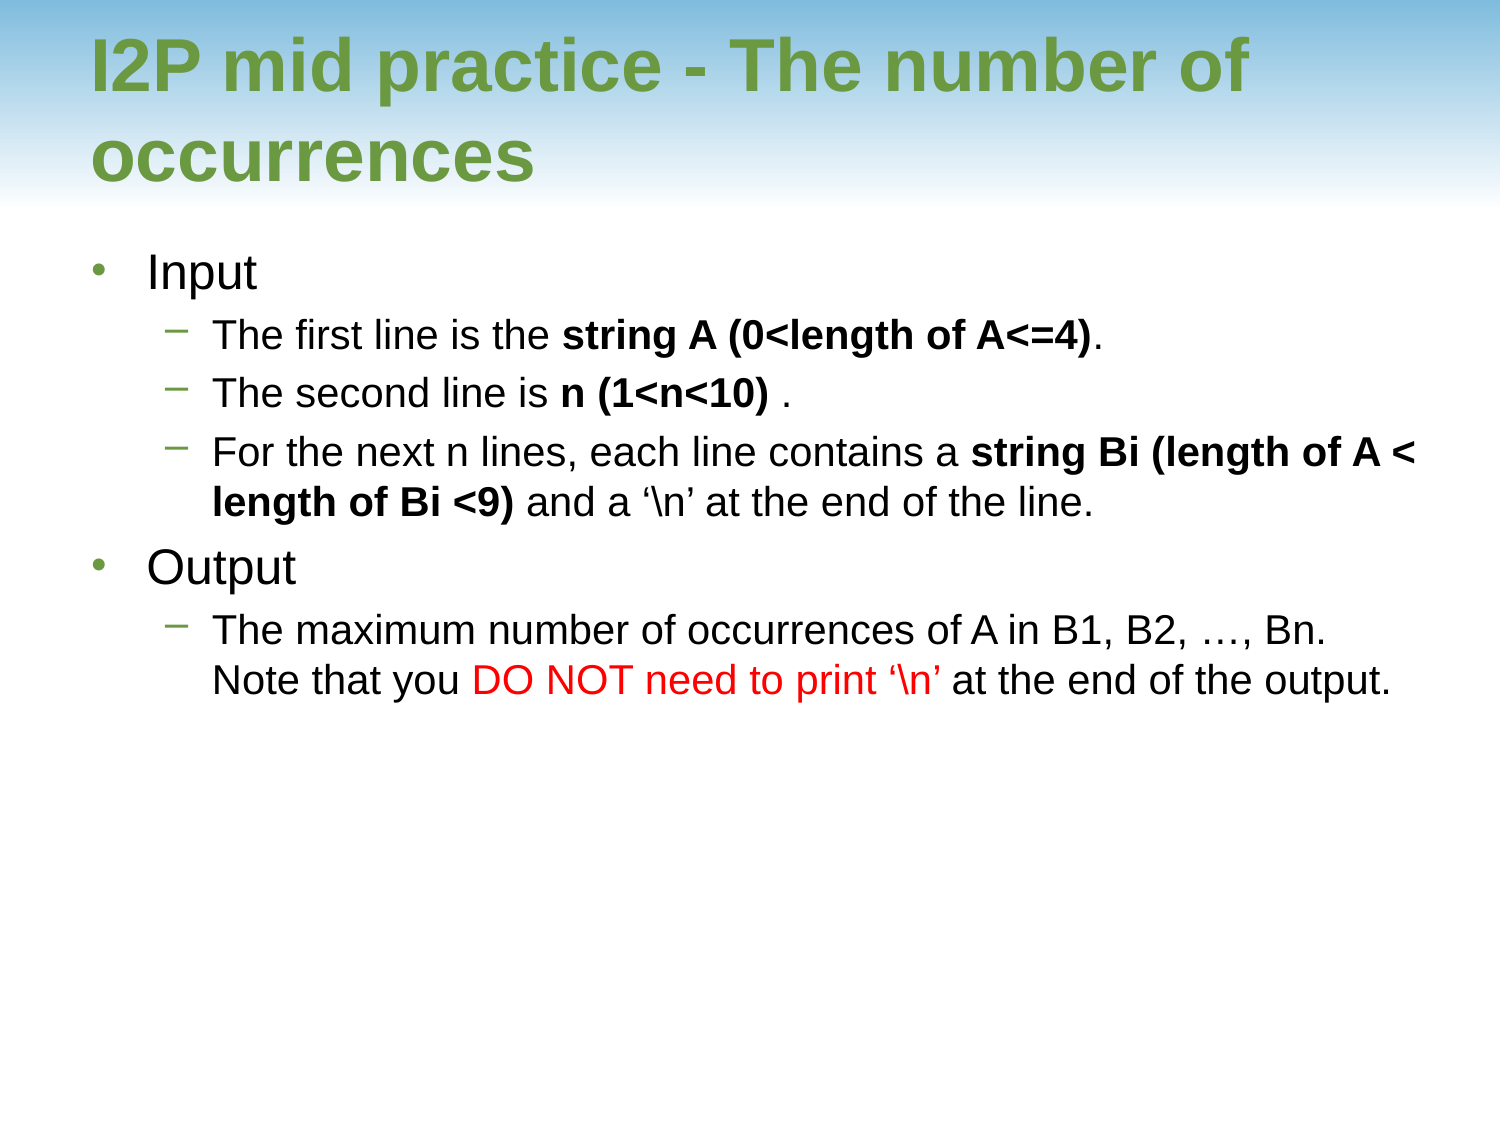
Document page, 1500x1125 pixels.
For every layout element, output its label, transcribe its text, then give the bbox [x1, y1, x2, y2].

title I2P mid practice - The number of occurrences [74, 12, 1438, 201]
list Input The first line is the string A (0<length of A<=4). The second line is n (1<n<10) . For the next n lines, each line contains a string Bi (length of A < length of Bi <9) and a ‘\n’ at the end of the line. Output The maximum number of occurrences of A in B1, B2, …, Bn. Note that you DO NOT need to print ‘\n’ at the end of the output. [74, 231, 1438, 907]
